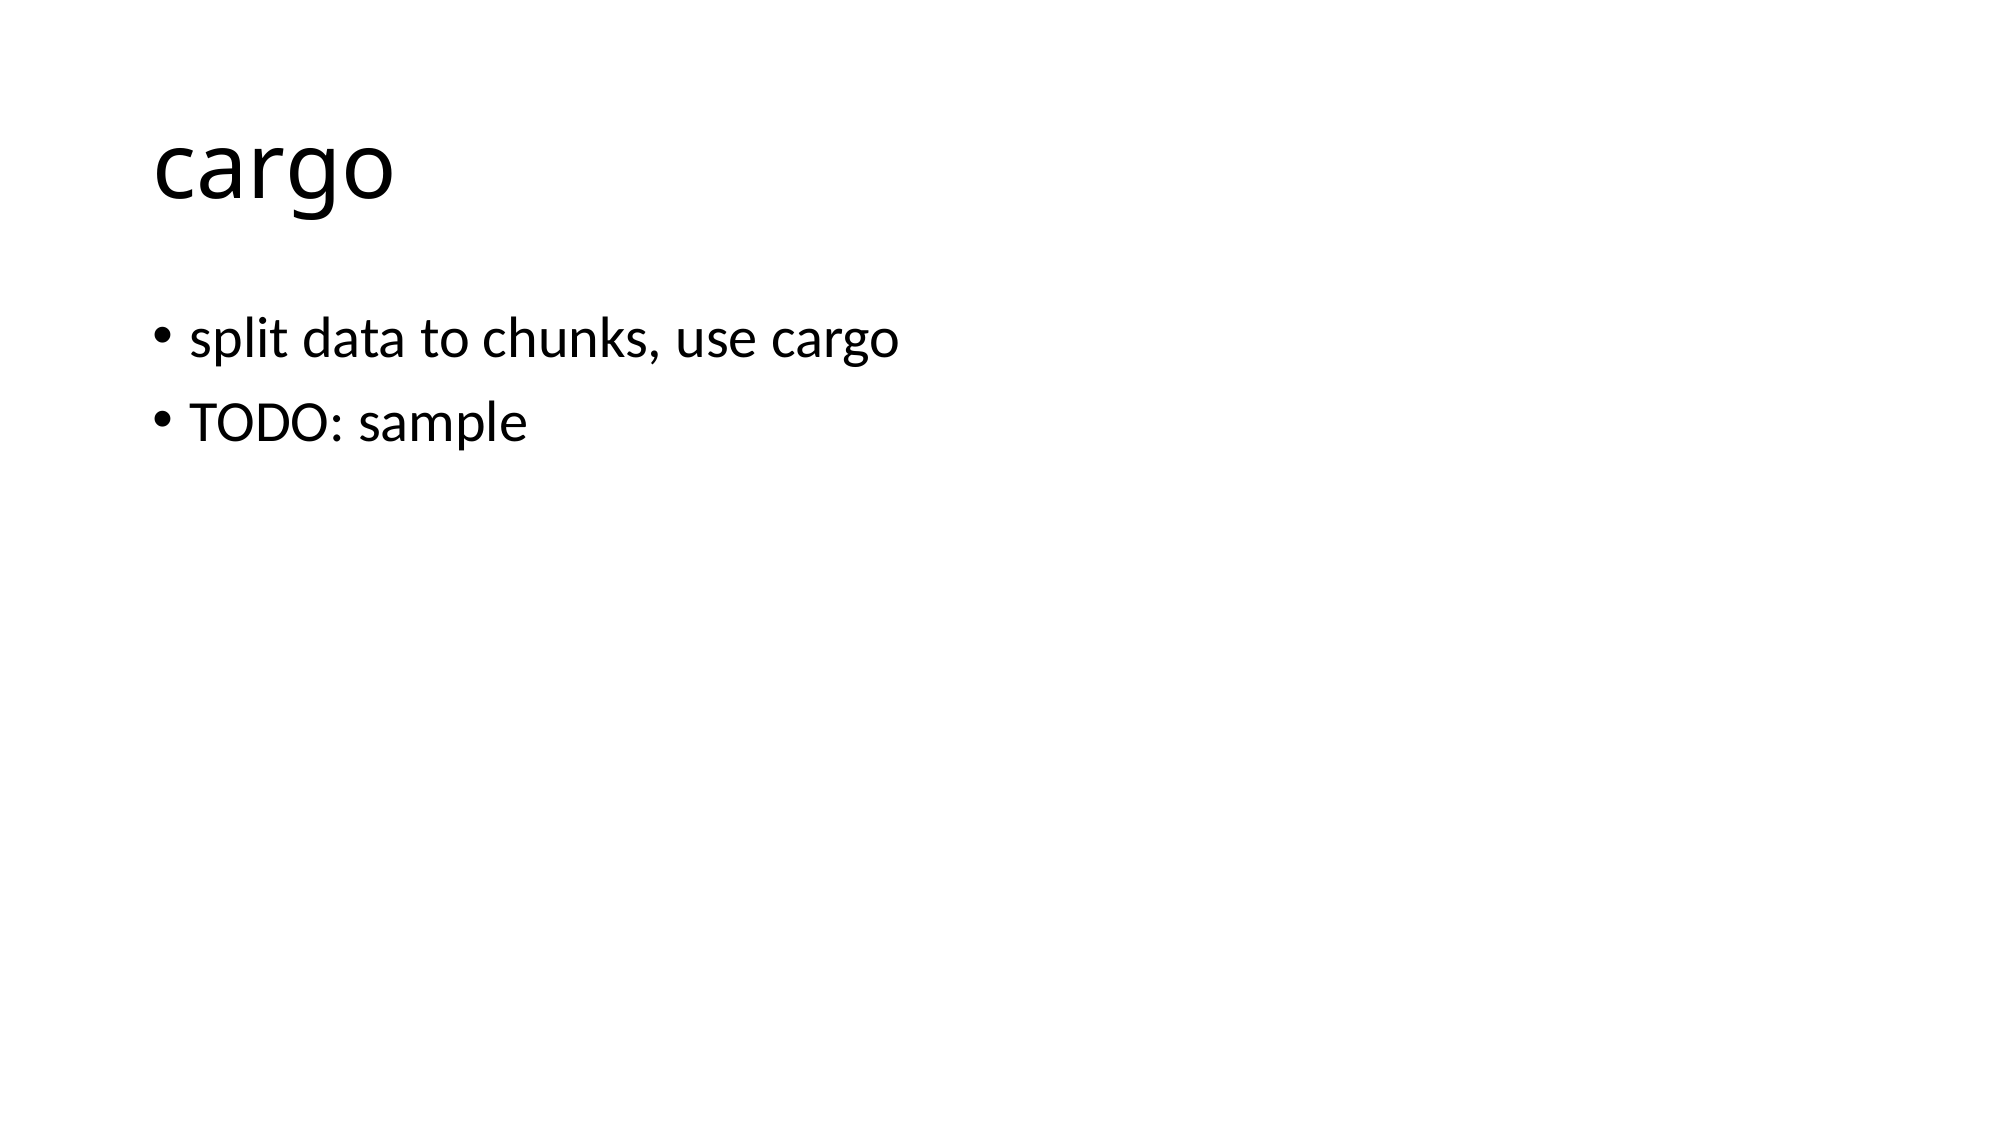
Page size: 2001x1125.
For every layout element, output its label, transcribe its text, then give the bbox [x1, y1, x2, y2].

title cargo [137, 59, 1863, 278]
list split data to chunks, use cargo TODO: sample [137, 299, 1863, 1014]
